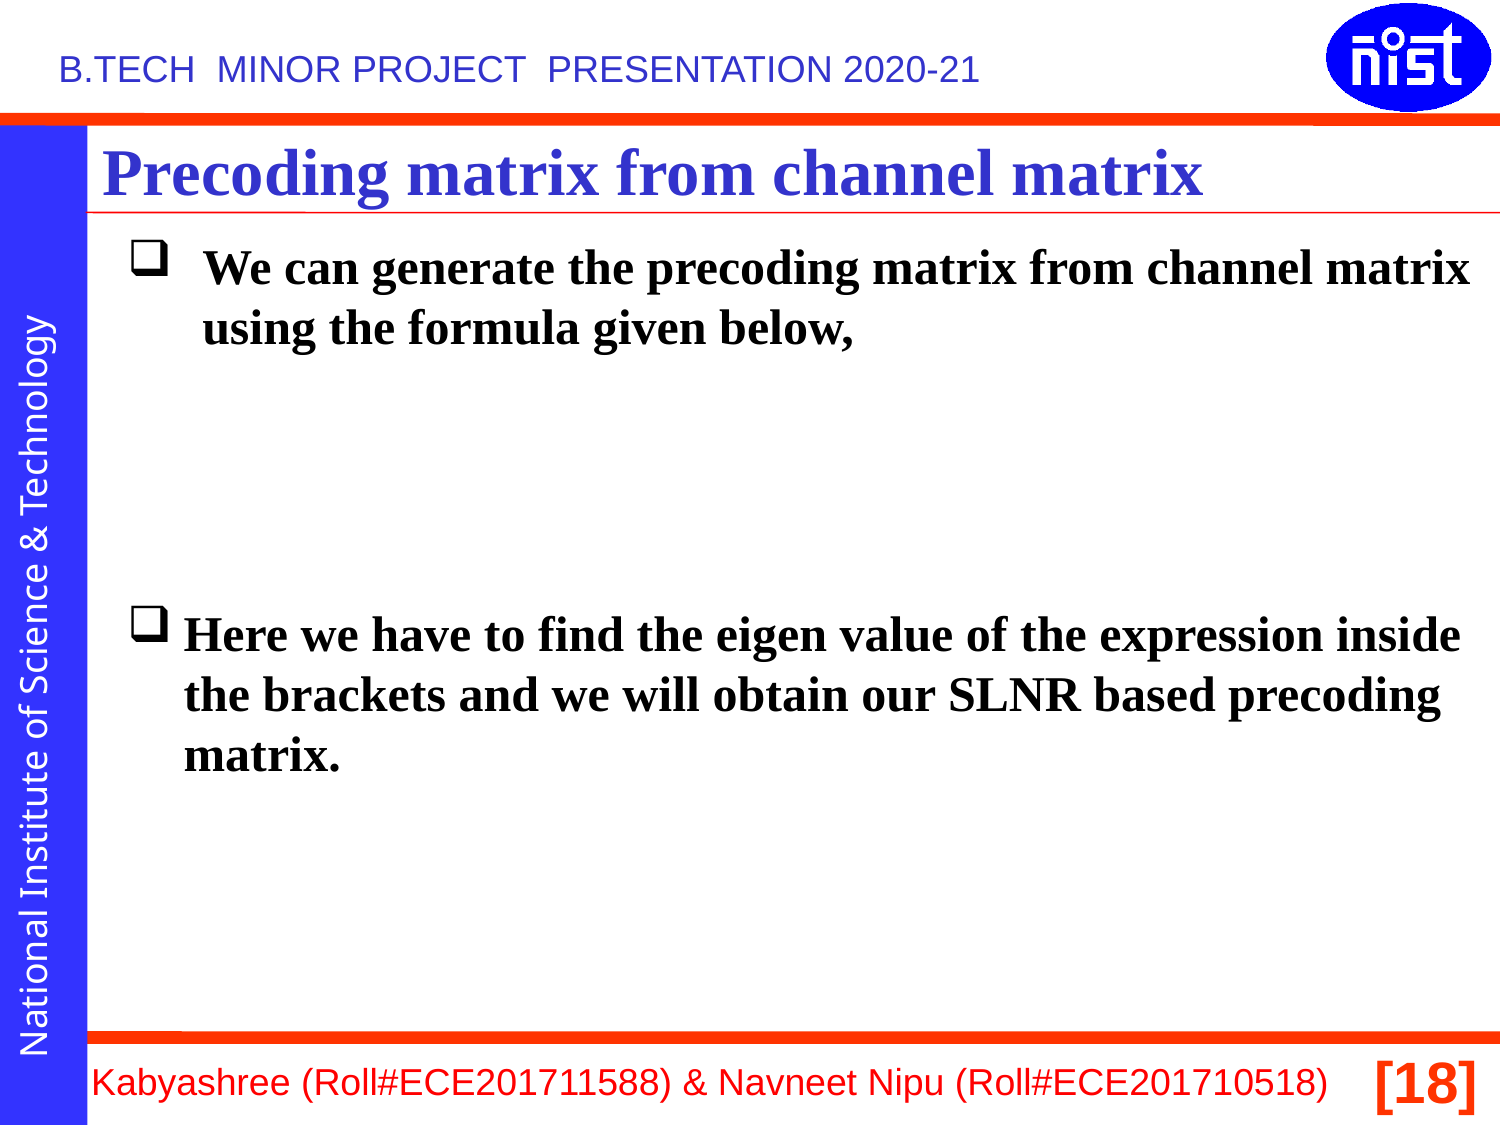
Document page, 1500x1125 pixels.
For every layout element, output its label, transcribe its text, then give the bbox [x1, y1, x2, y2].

picture [1323, 0, 1499, 117]
title Precoding matrix from channel matrix [87, 120, 1388, 217]
